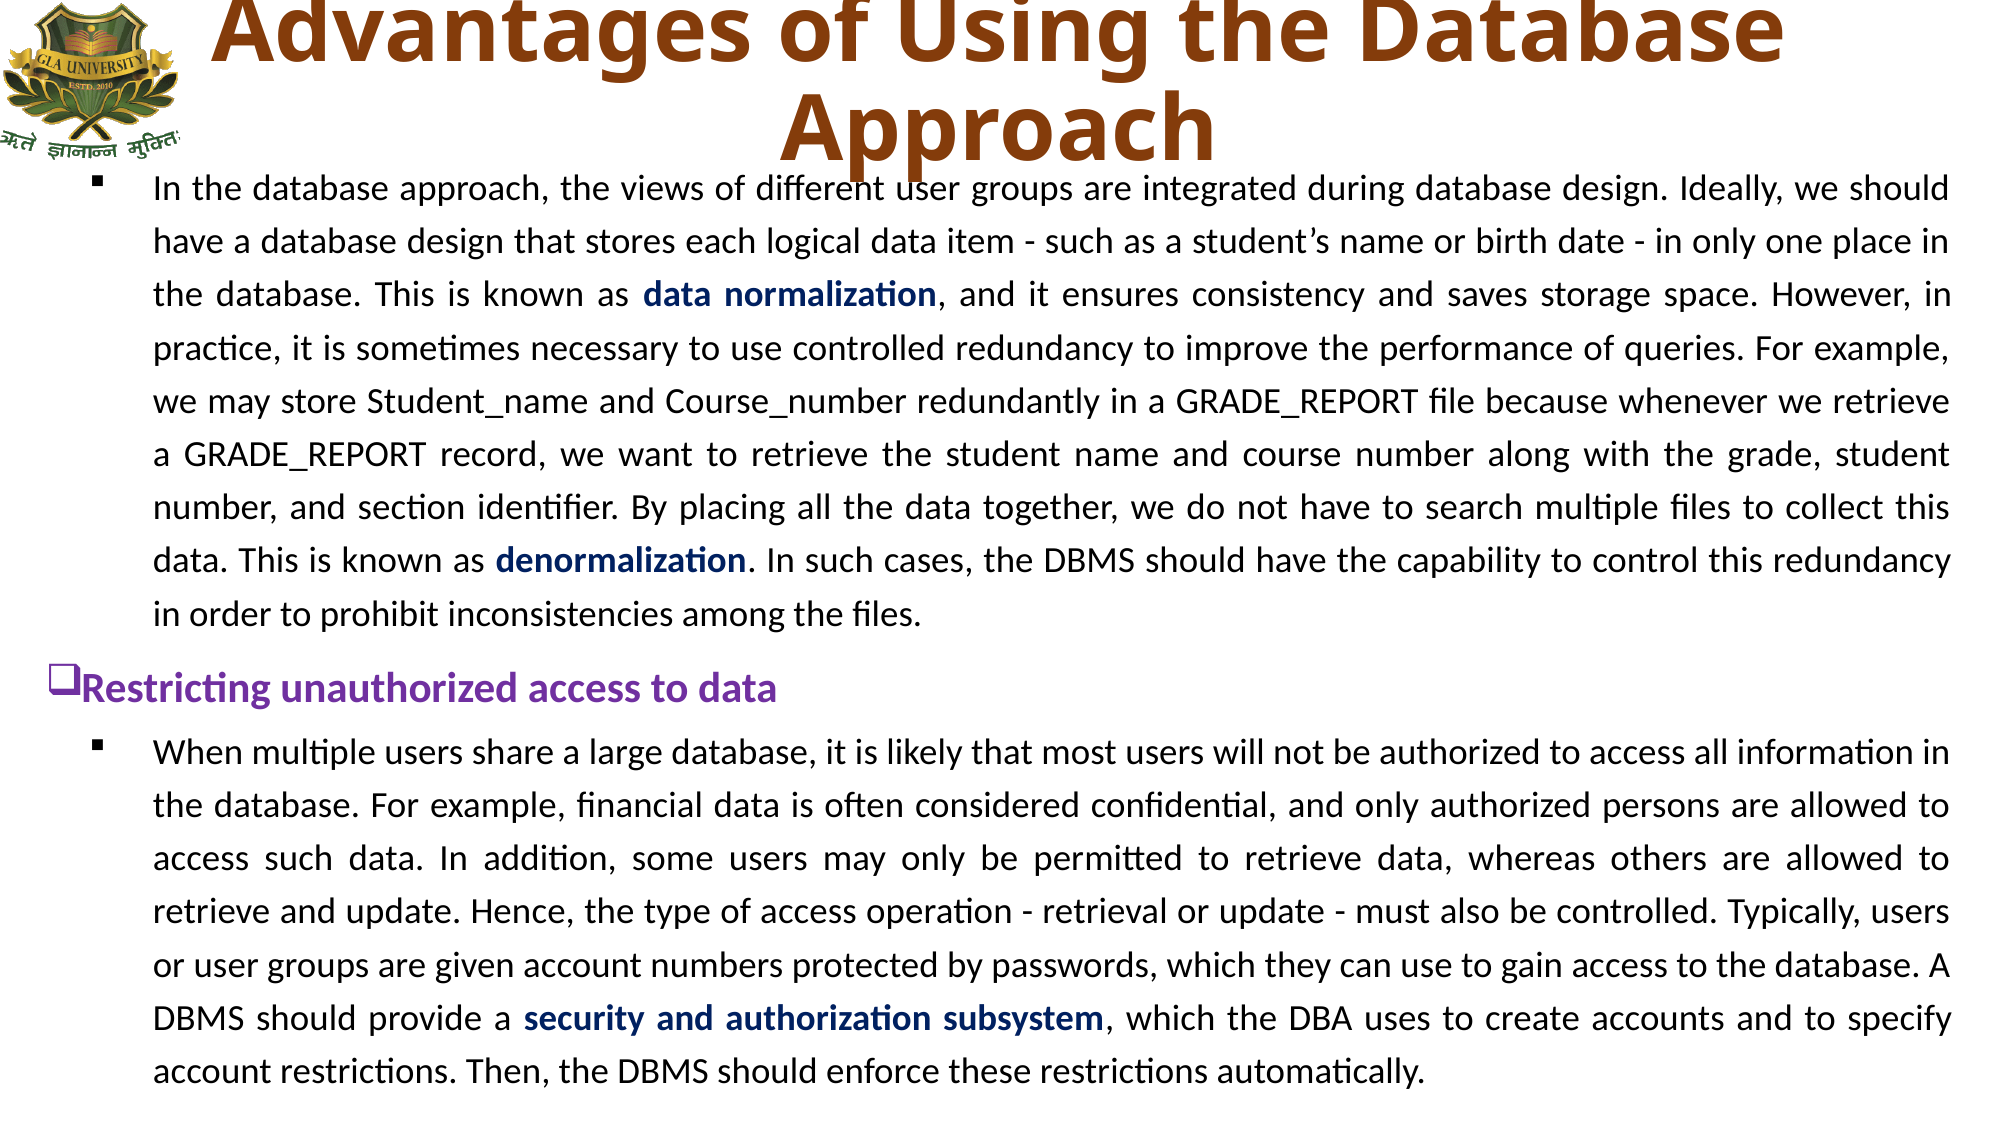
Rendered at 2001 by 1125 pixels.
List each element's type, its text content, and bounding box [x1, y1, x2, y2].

list In the database approach, the views of different user groups are integrated during database design. Ideally, we should have a database design that stores each logical data item - such as a student’s name or birth date - in only one place in the database. This is known as data normalization, and it ensures consistency and saves storage space. However, in practice, it is sometimes necessary to use controlled redundancy to improve the performance of queries. For example, we may store Student_name and Course_number redundantly in a GRADE_REPORT file because whenever we retrieve a GRADE_REPORT record, we want to retrieve the student name and course number along with the grade, student number, and section identifier. By placing all the data together, we do not have to search multiple files to collect this data. This is known as denormalization. In such cases, the DBMS should have the capability to control this redundancy in order to prohibit inconsistencies among the files. Restricting unauthorized access to data When multiple users share a large database, it is likely that most users will not be authorized to access all information in the database. For example, financial data is often considered confidential, and only authorized persons are allowed to access such data. In addition, some users may only be permitted to retrieve data, whereas others are allowed to retrieve and update. Hence, the type of access operation - retrieval or update - must also be controlled. Typically, users or user groups are given account numbers protected by passwords, which they can use to gain access to the database. A DBMS should provide a security and authorization subsystem, which the DBA uses to create accounts and to specify account restrictions. Then, the DBMS should enforce these restrictions automatically. [30, 147, 1969, 1106]
title Advantages of Using the Database Approach [137, 1, 1863, 162]
picture [0, 2, 137, 160]
